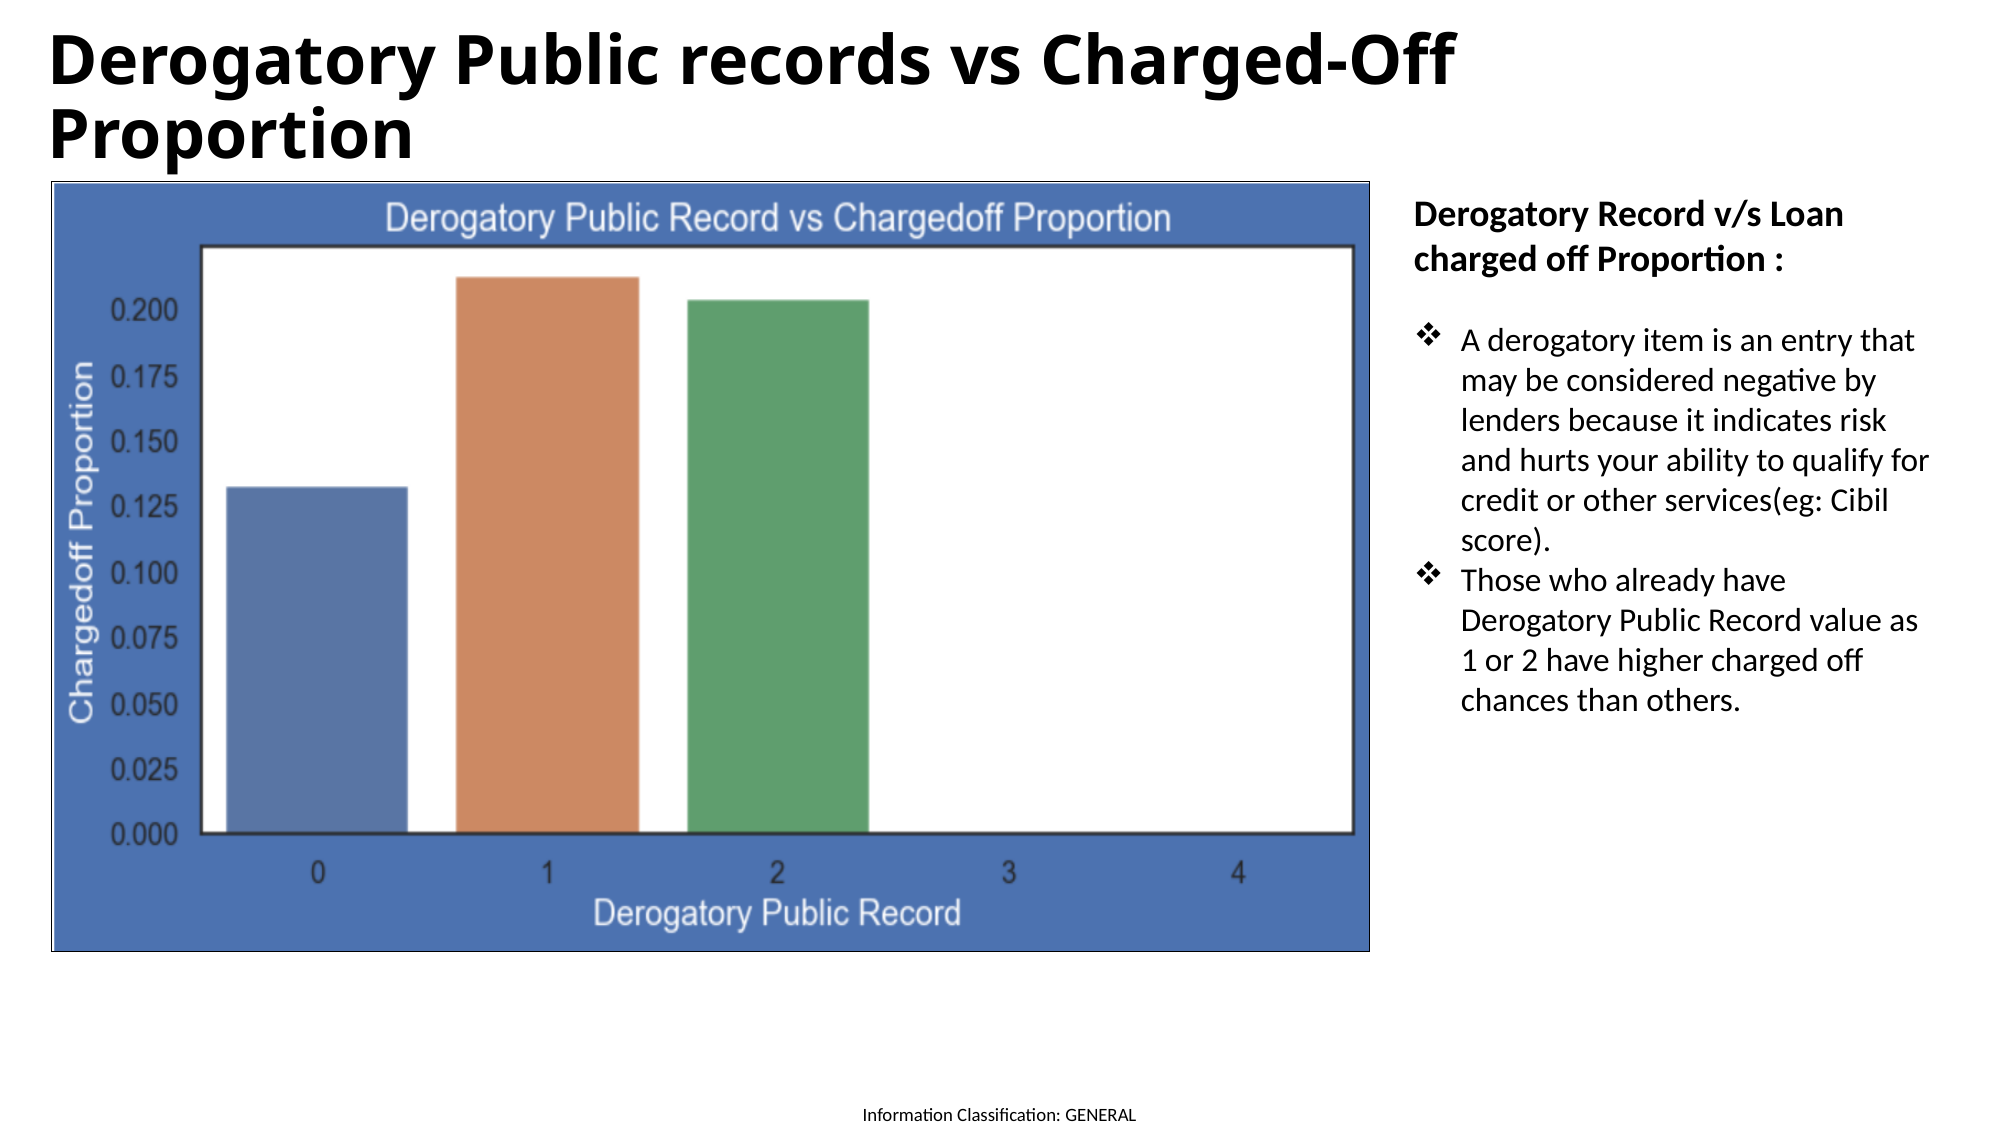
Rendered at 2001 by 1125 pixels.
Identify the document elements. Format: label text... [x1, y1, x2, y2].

picture [51, 181, 1370, 952]
text_box Derogatory Record v/s Loan charged off Proportion : A derogatory item is an entry that may be considered negative by lenders because it indicates risk and hurts your ability to qualify for credit or other services(eg: Cibil score). Those who already have Derogatory Public Record value as 1 or 2 have higher charged off chances than others. [1399, 181, 1949, 726]
title Derogatory Public records vs Charged-Off Proportion [32, 17, 1847, 182]
